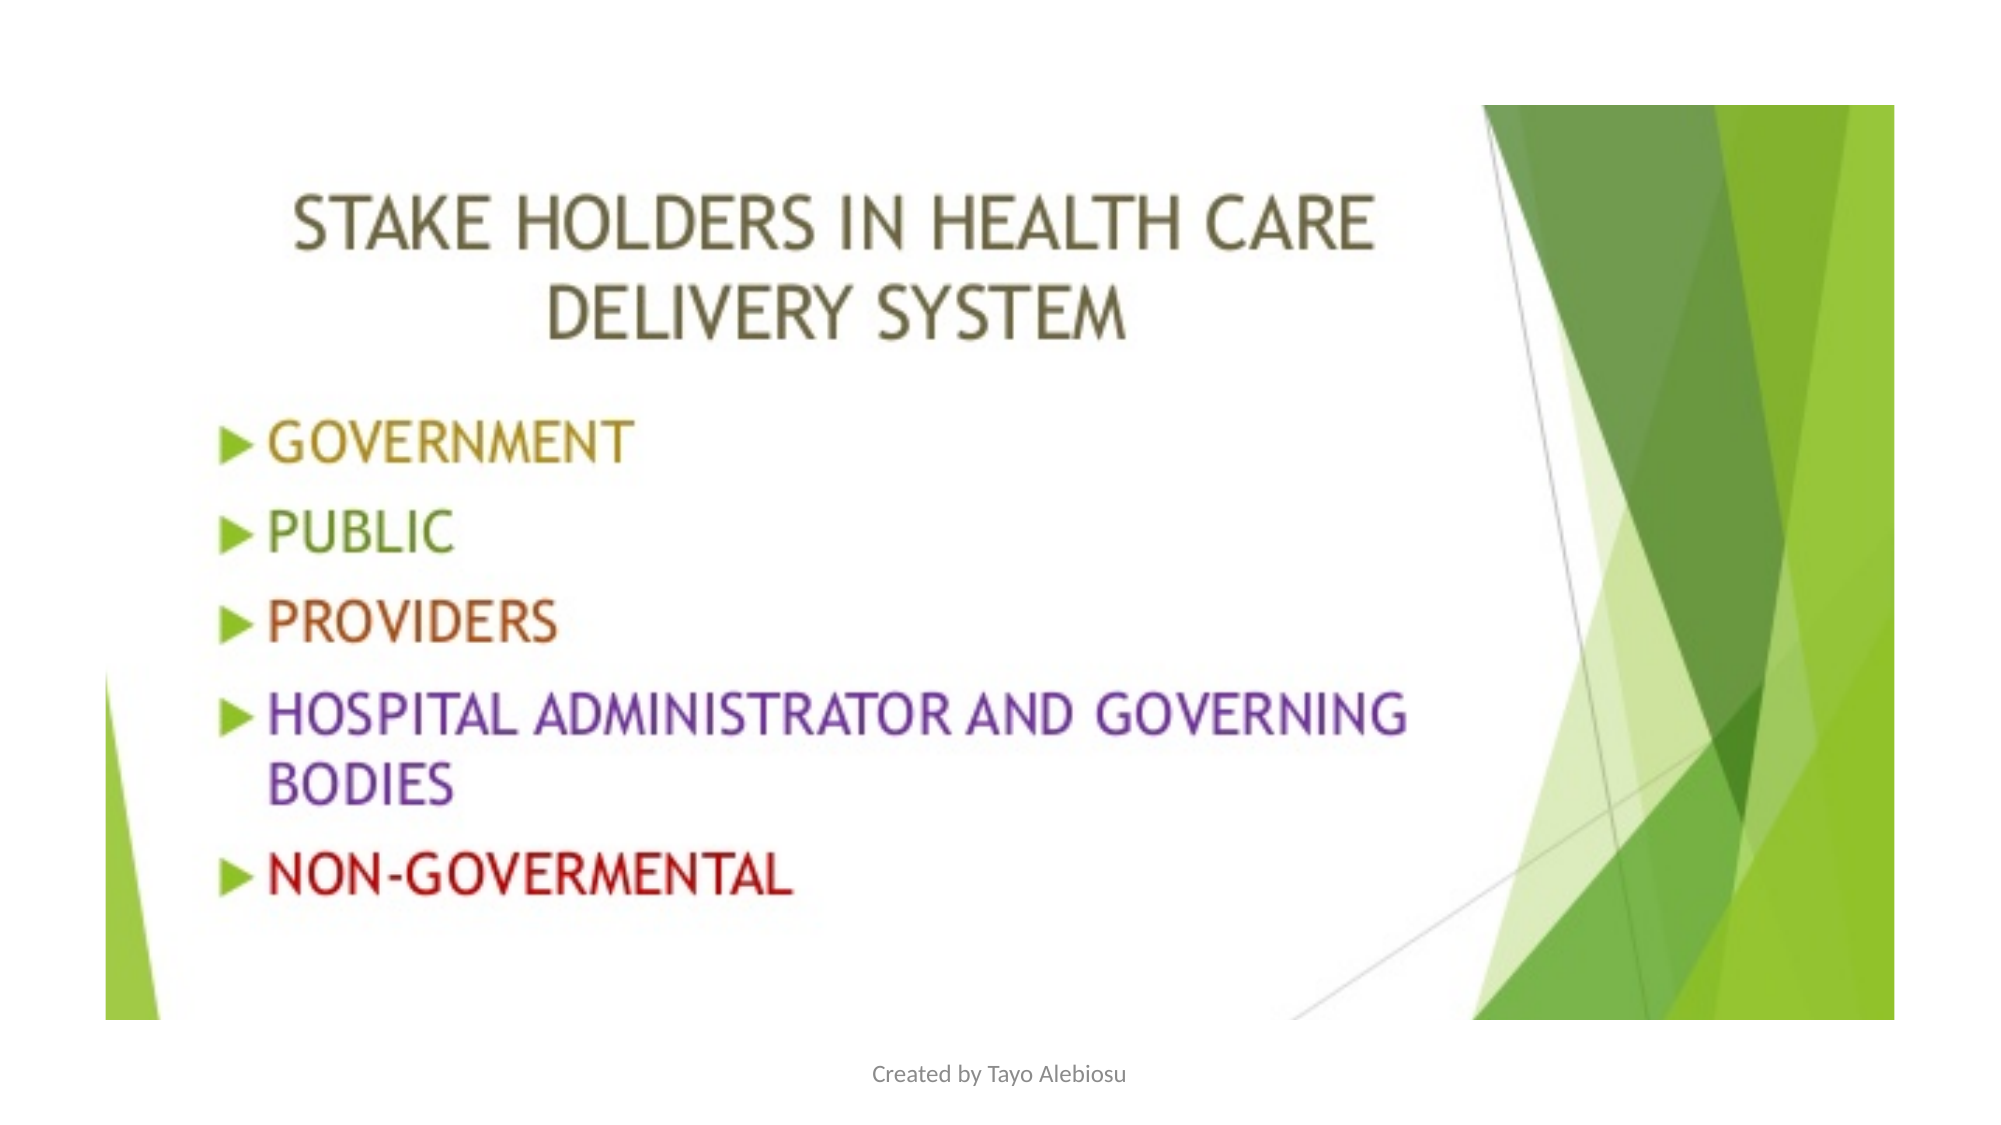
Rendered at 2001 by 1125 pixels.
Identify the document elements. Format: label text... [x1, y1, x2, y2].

footer Created by Tayo Alebiosu [662, 1042, 1338, 1103]
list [105, 105, 1895, 1020]
